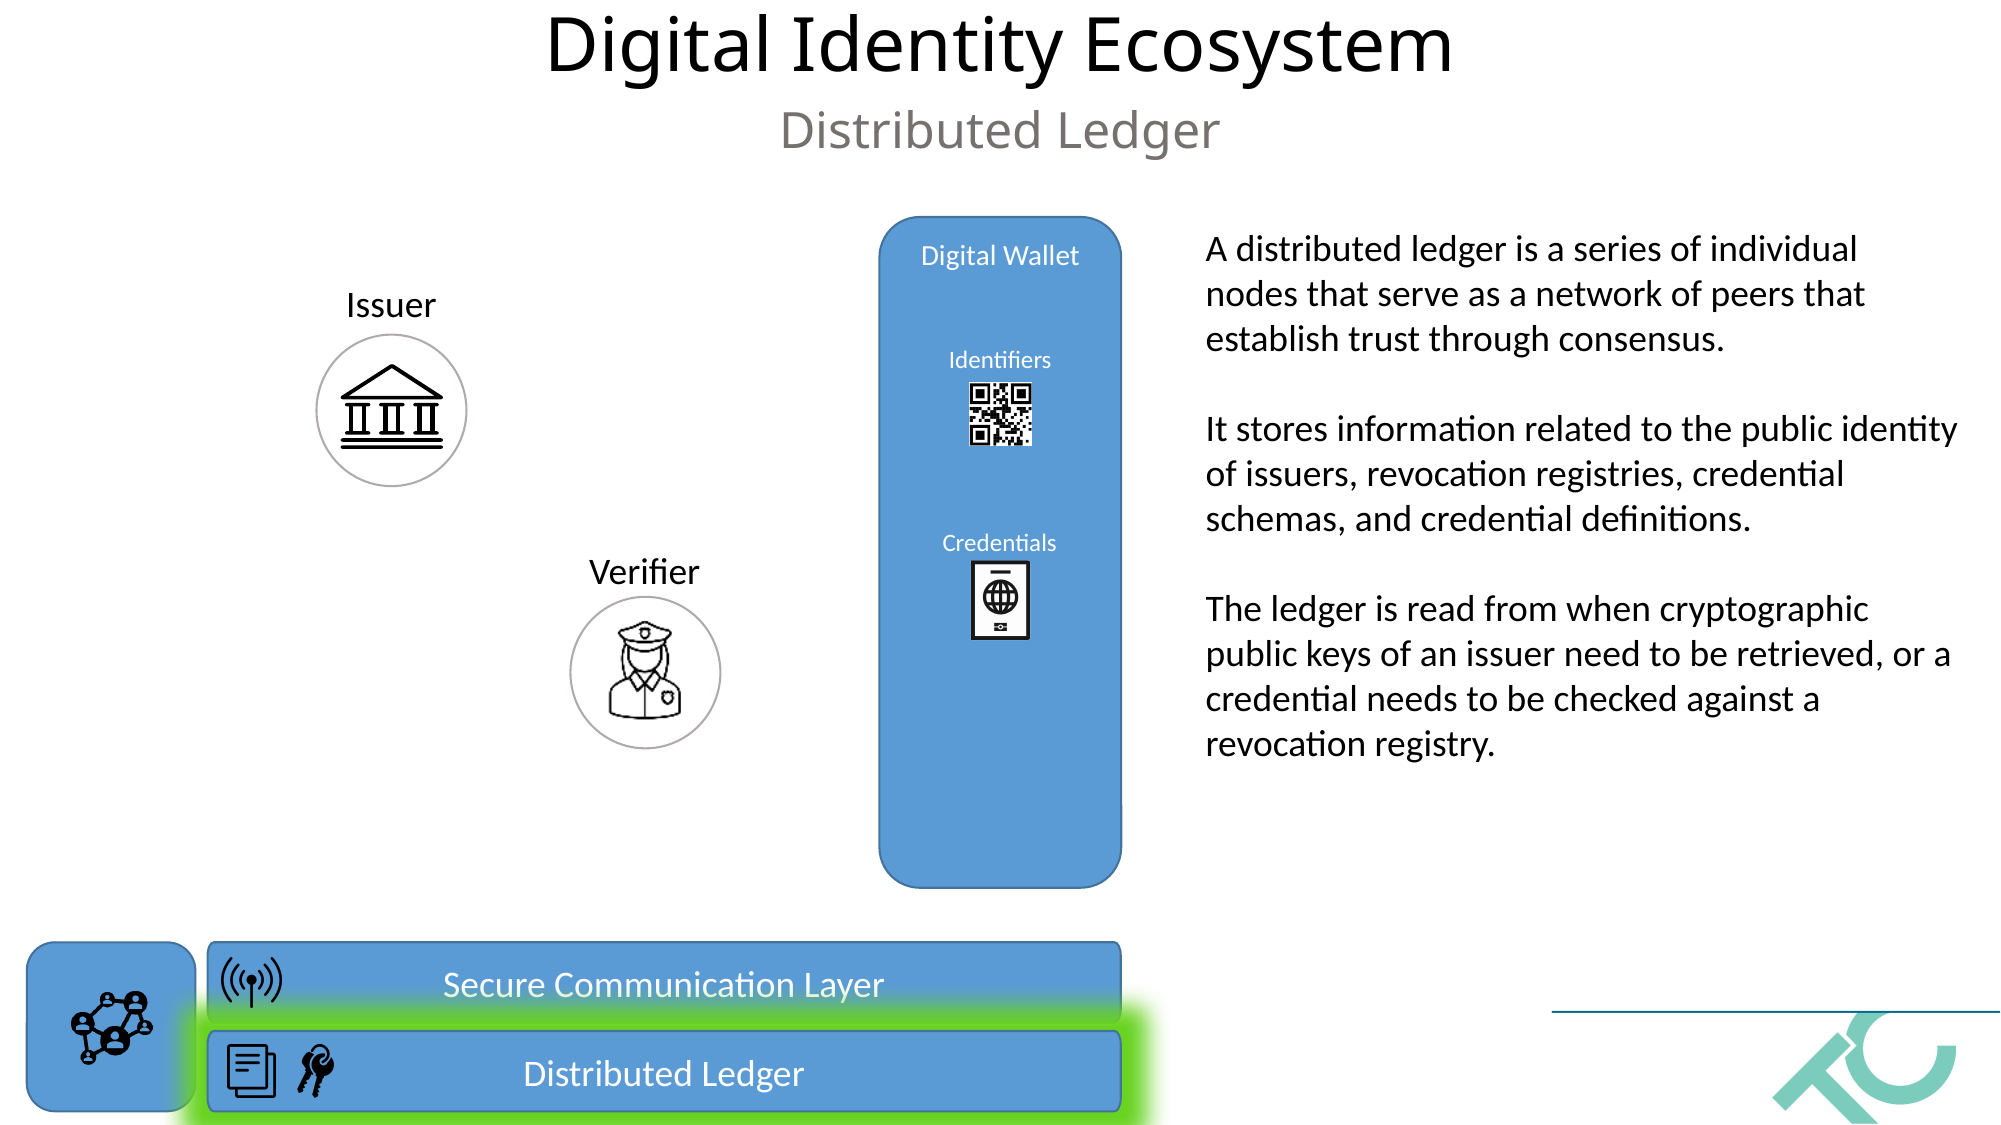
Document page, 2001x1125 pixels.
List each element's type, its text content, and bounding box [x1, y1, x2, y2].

text_box [702, 621, 722, 724]
text_box Credentials [878, 516, 1122, 566]
picture [227, 1044, 276, 1098]
text_box Distributed Ledger [26, 95, 1974, 167]
text_box Issuer [315, 277, 467, 328]
picture [0, 0, 2001, 1125]
text_box Distributed Ledger [206, 1029, 1122, 1113]
text_box [594, 730, 696, 750]
picture [221, 957, 282, 1008]
text_box [594, 595, 697, 616]
text_box Secure Communication Layer [206, 941, 1122, 990]
picture [297, 1044, 334, 1098]
text_box Digital Identity Ecosystem [26, 0, 1974, 95]
text_box [25, 941, 197, 1113]
text_box Identifiers [878, 334, 1122, 384]
picture [65, 982, 158, 1074]
text_box Digital Wallet [878, 215, 1123, 889]
text_box [569, 622, 588, 723]
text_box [316, 334, 467, 487]
text_box A distributed ledger is a series of individual nodes that serve as a network of peers that establish trust through consensus. It stores information related to the public identity of issuers, revocation registries, credential schemas, and credential definitions. The ledger is read from when cryptographic public keys of an issuer need to be retrieved, or a credential needs to be checked against a revocation registry. [1190, 216, 1975, 920]
text_box Verifier [569, 544, 721, 595]
